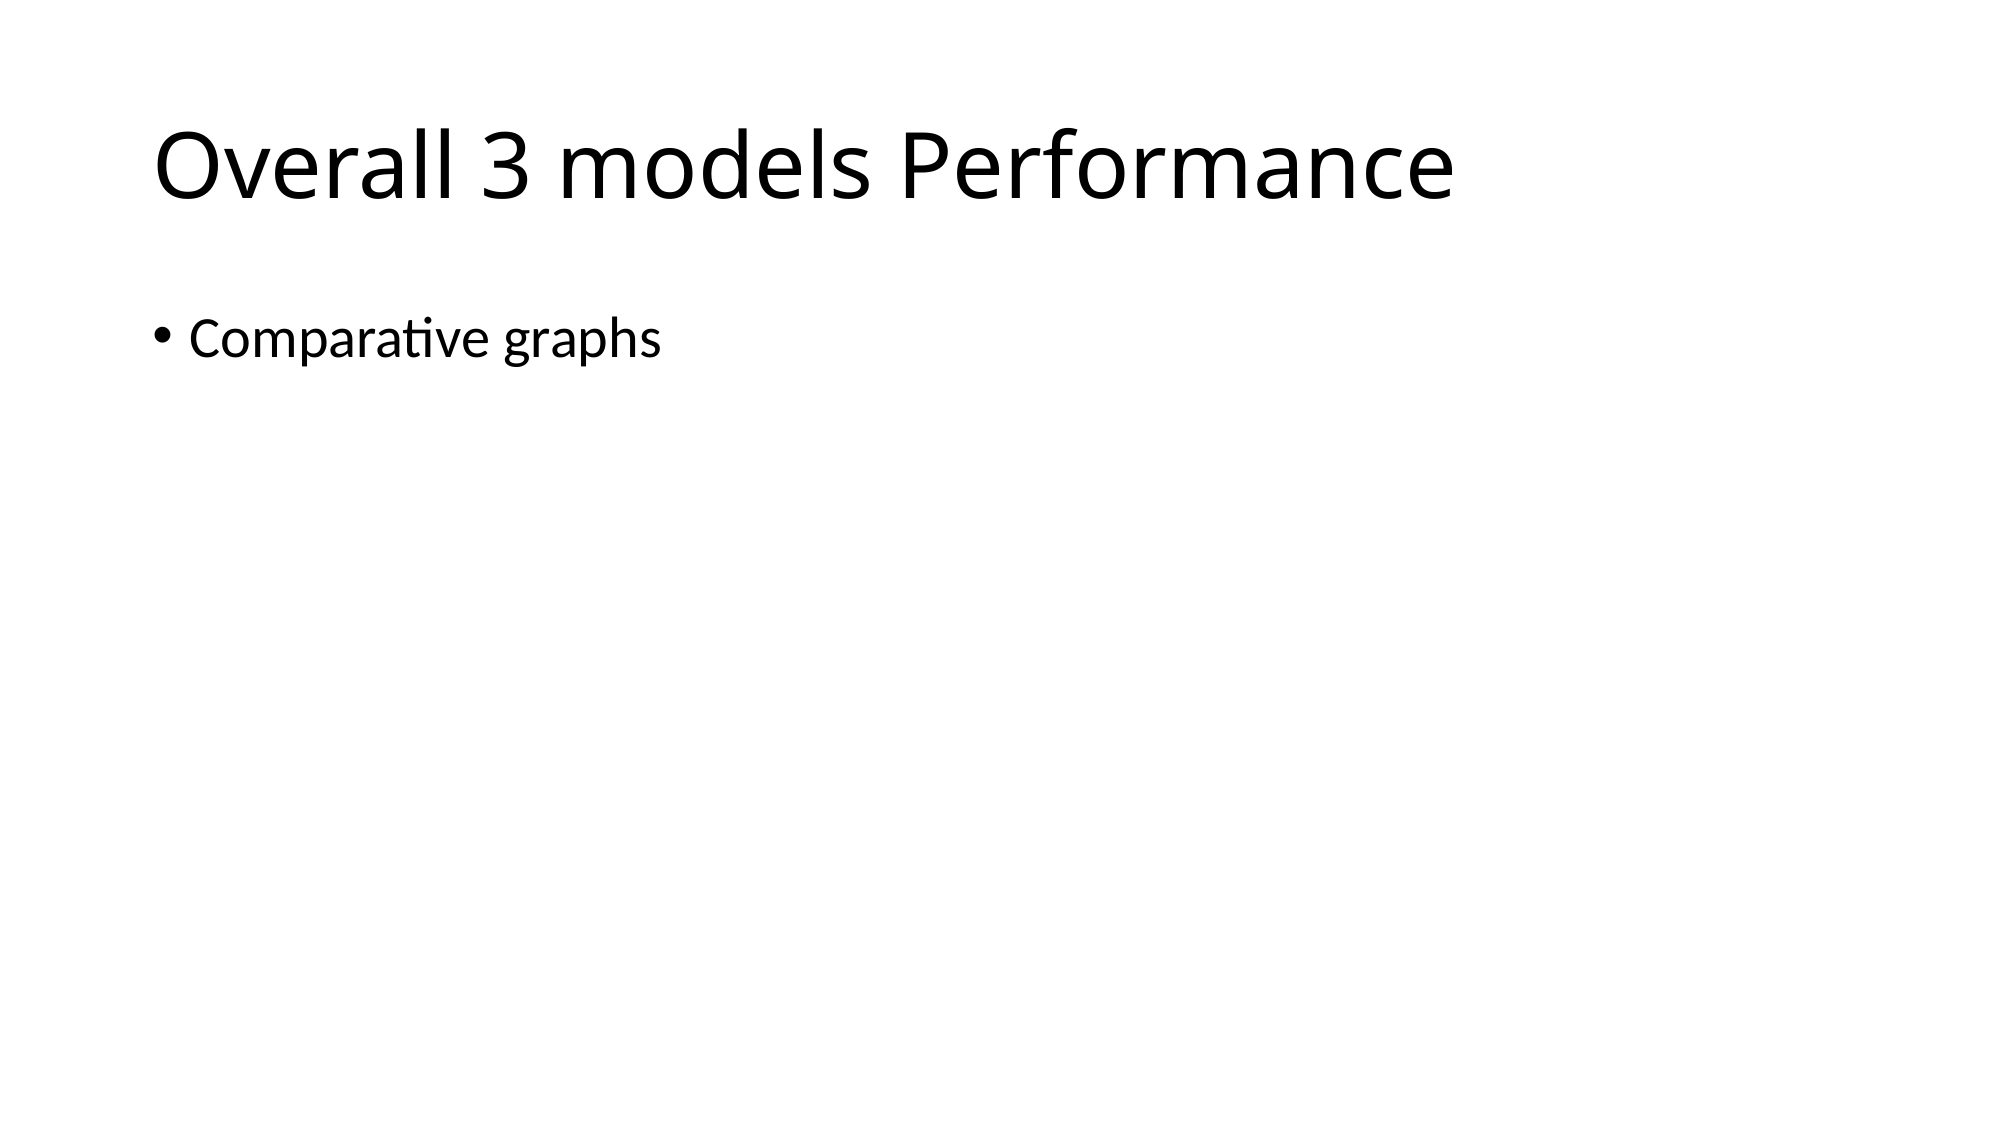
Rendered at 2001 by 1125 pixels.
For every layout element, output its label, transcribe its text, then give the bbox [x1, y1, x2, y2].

title Overall 3 models Performance [137, 59, 1863, 278]
list Comparative graphs [137, 299, 1863, 1014]
